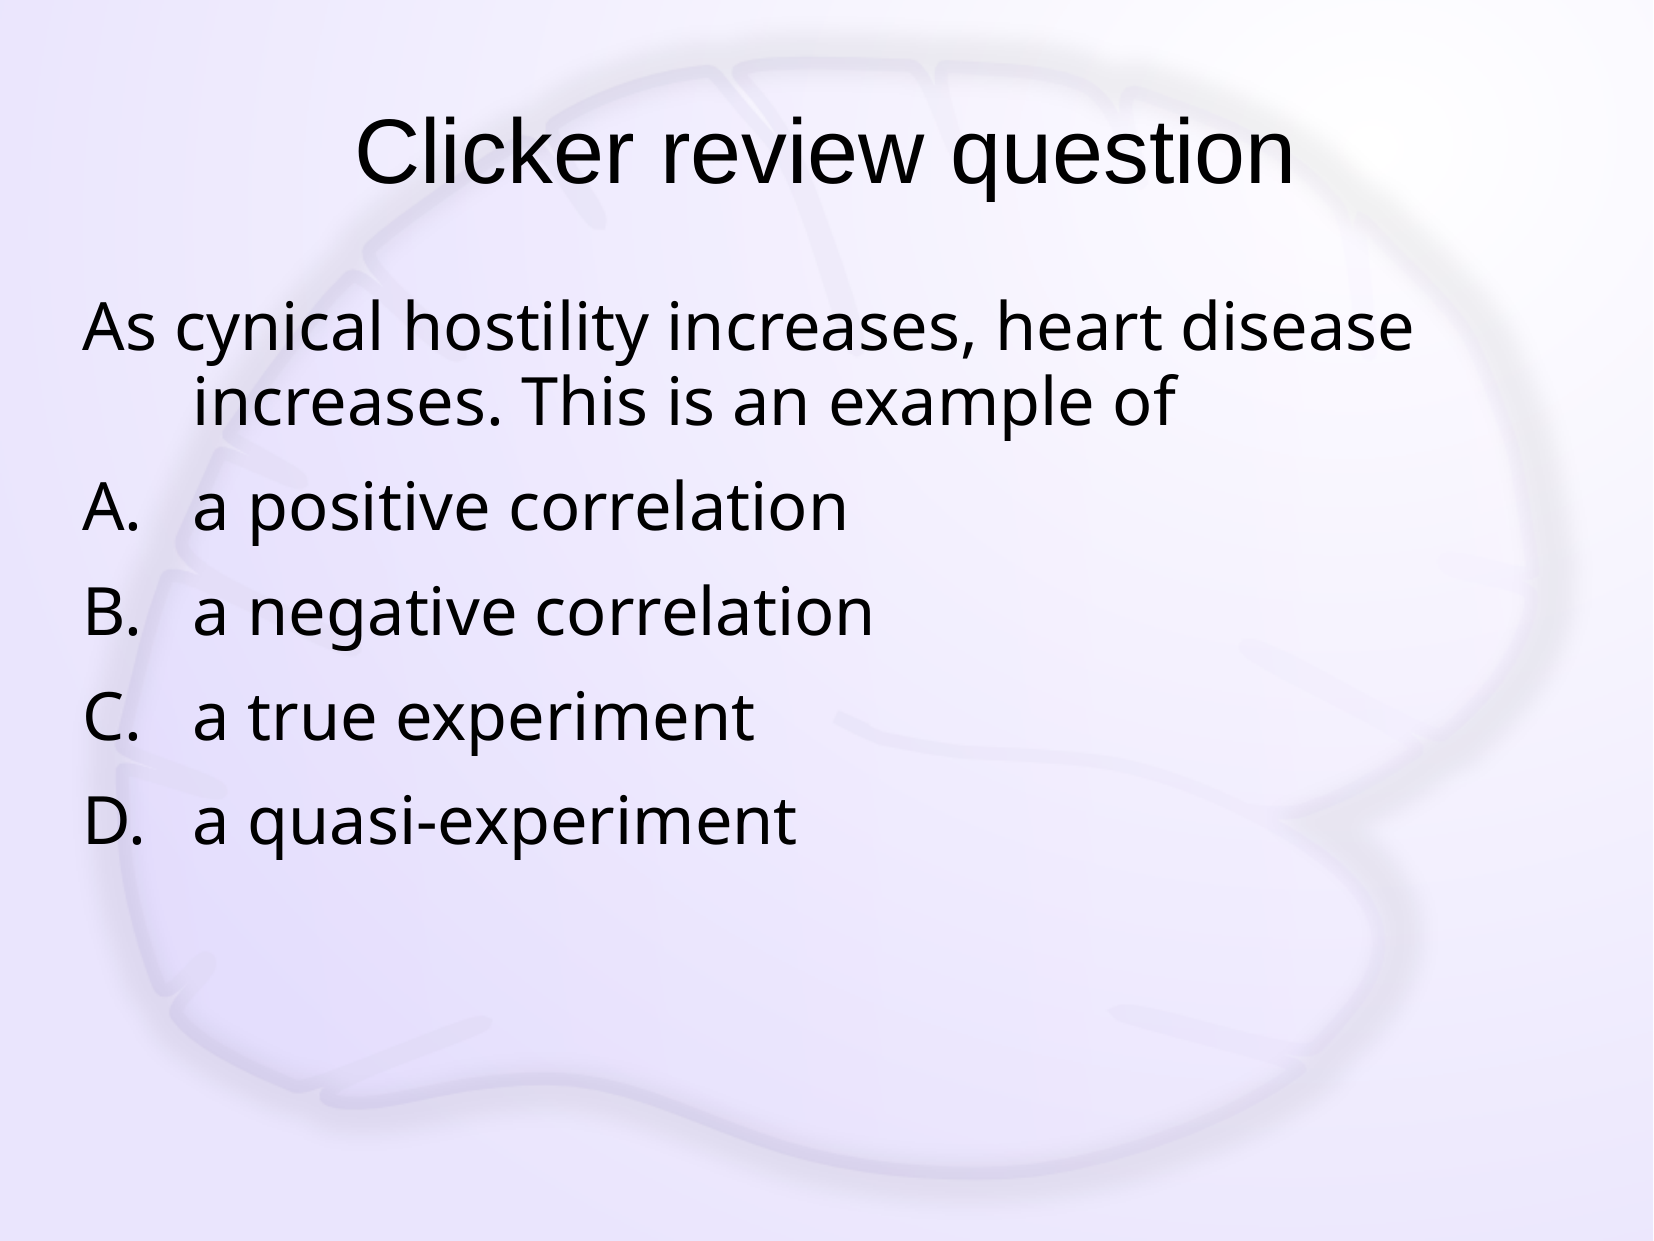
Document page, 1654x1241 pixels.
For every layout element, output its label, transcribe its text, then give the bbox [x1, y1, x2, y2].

title Clicker review question [82, 49, 1571, 257]
picture [0, 0, 1654, 1241]
list As cynical hostility increases, heart disease increases. This is an example of a positive correlation a negative correlation a true experiment a quasi-experiment [82, 290, 1571, 1110]
